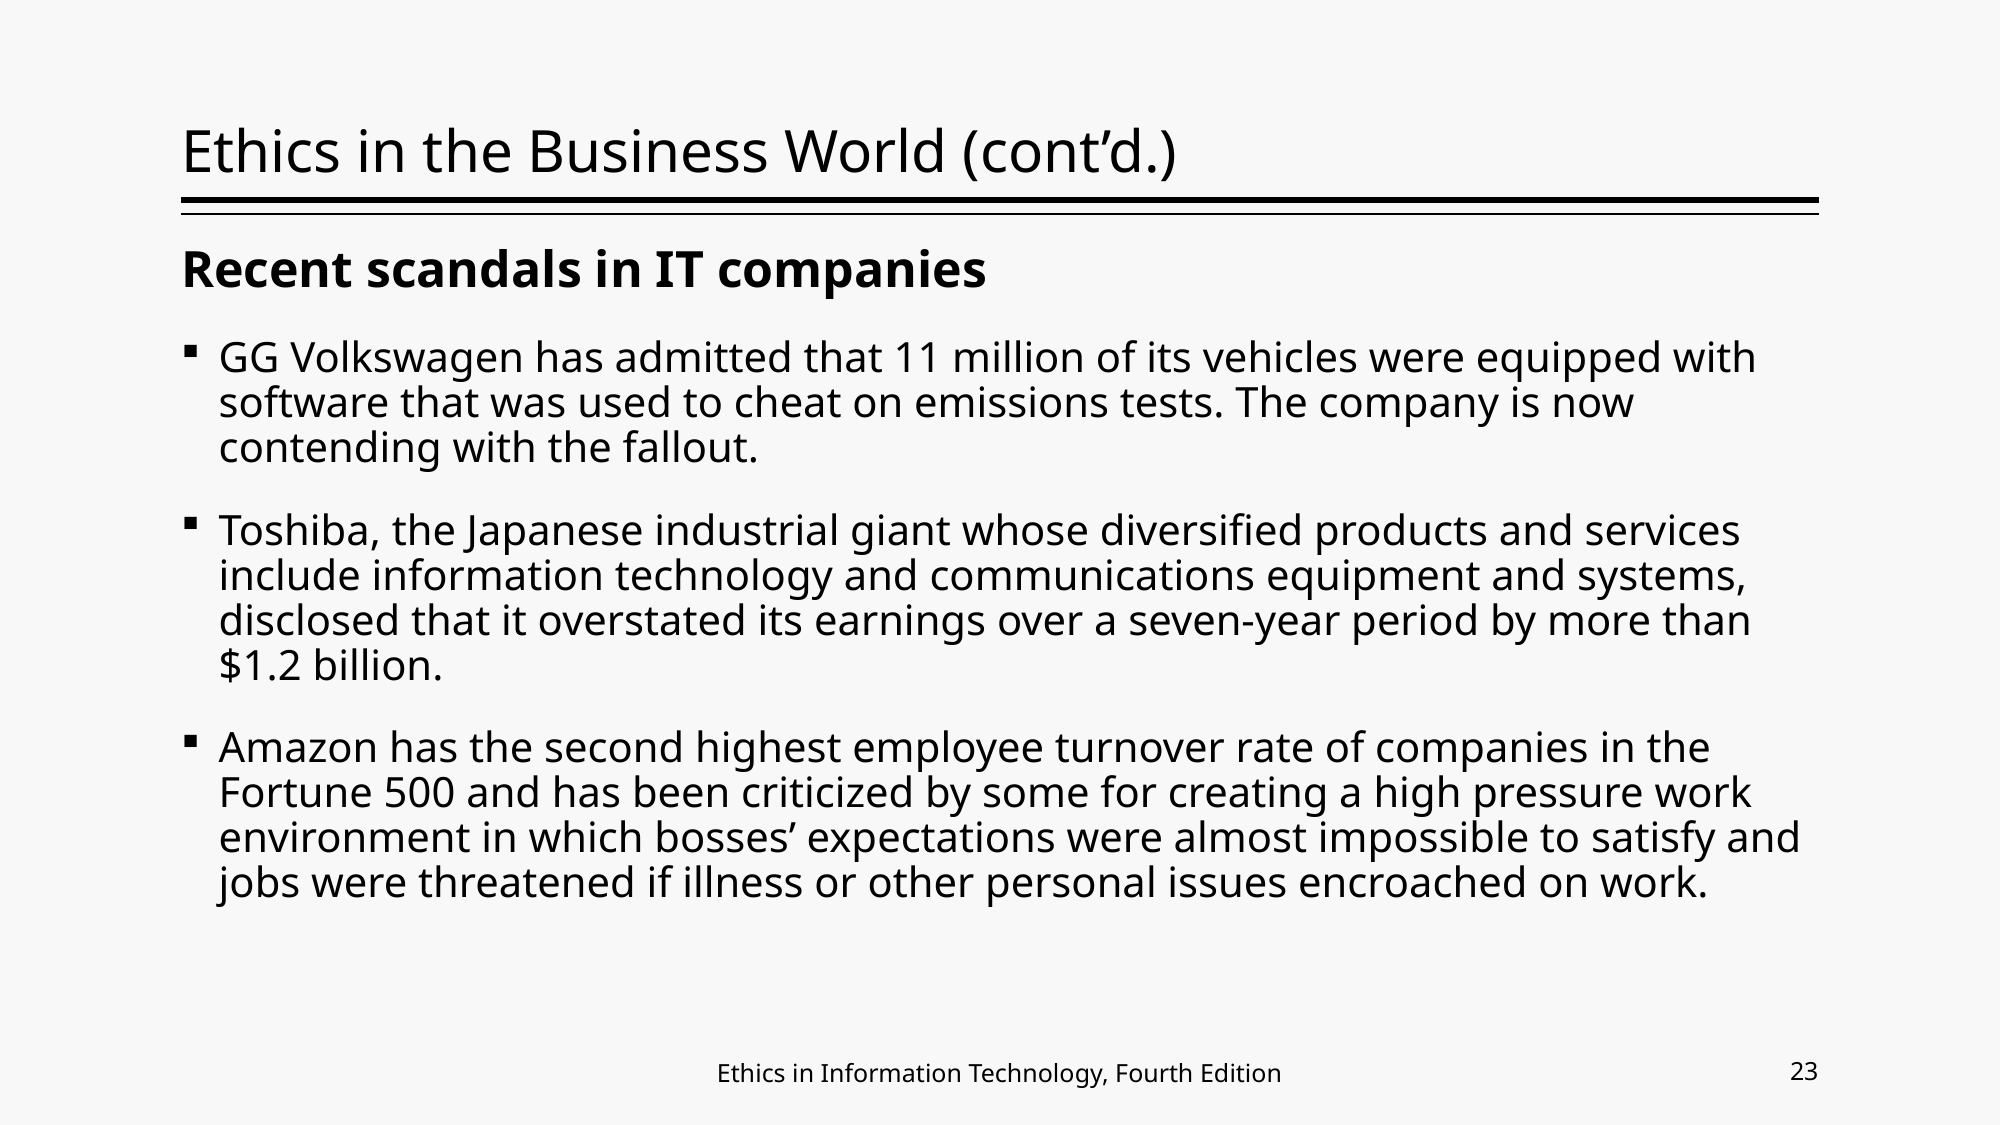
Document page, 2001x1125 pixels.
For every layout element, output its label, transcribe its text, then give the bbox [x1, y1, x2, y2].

list Recent scandals in IT companies GG Volkswagen has admitted that 11 million of its vehicles were equipped with software that was used to cheat on emissions tests. The company is now contending with the fallout. Toshiba, the Japanese industrial giant whose diversified products and services include information technology and communications equipment and systems, disclosed that it overstated its earnings over a seven-year period by more than $1.2 billion. Amazon has the second highest employee turnover rate of companies in the Fortune 500 and has been criticized by some for creating a high pressure work environment in which bosses’ expectations were almost impossible to satisfy and jobs were threatened if illness or other personal issues encroached on work. [181, 237, 1819, 1013]
footer Ethics in Information Technology, Fourth Edition [481, 1042, 1518, 1103]
slide_number 23 [1518, 1042, 1819, 1103]
title Ethics in the Business World (cont’d.) [181, 12, 1819, 193]
